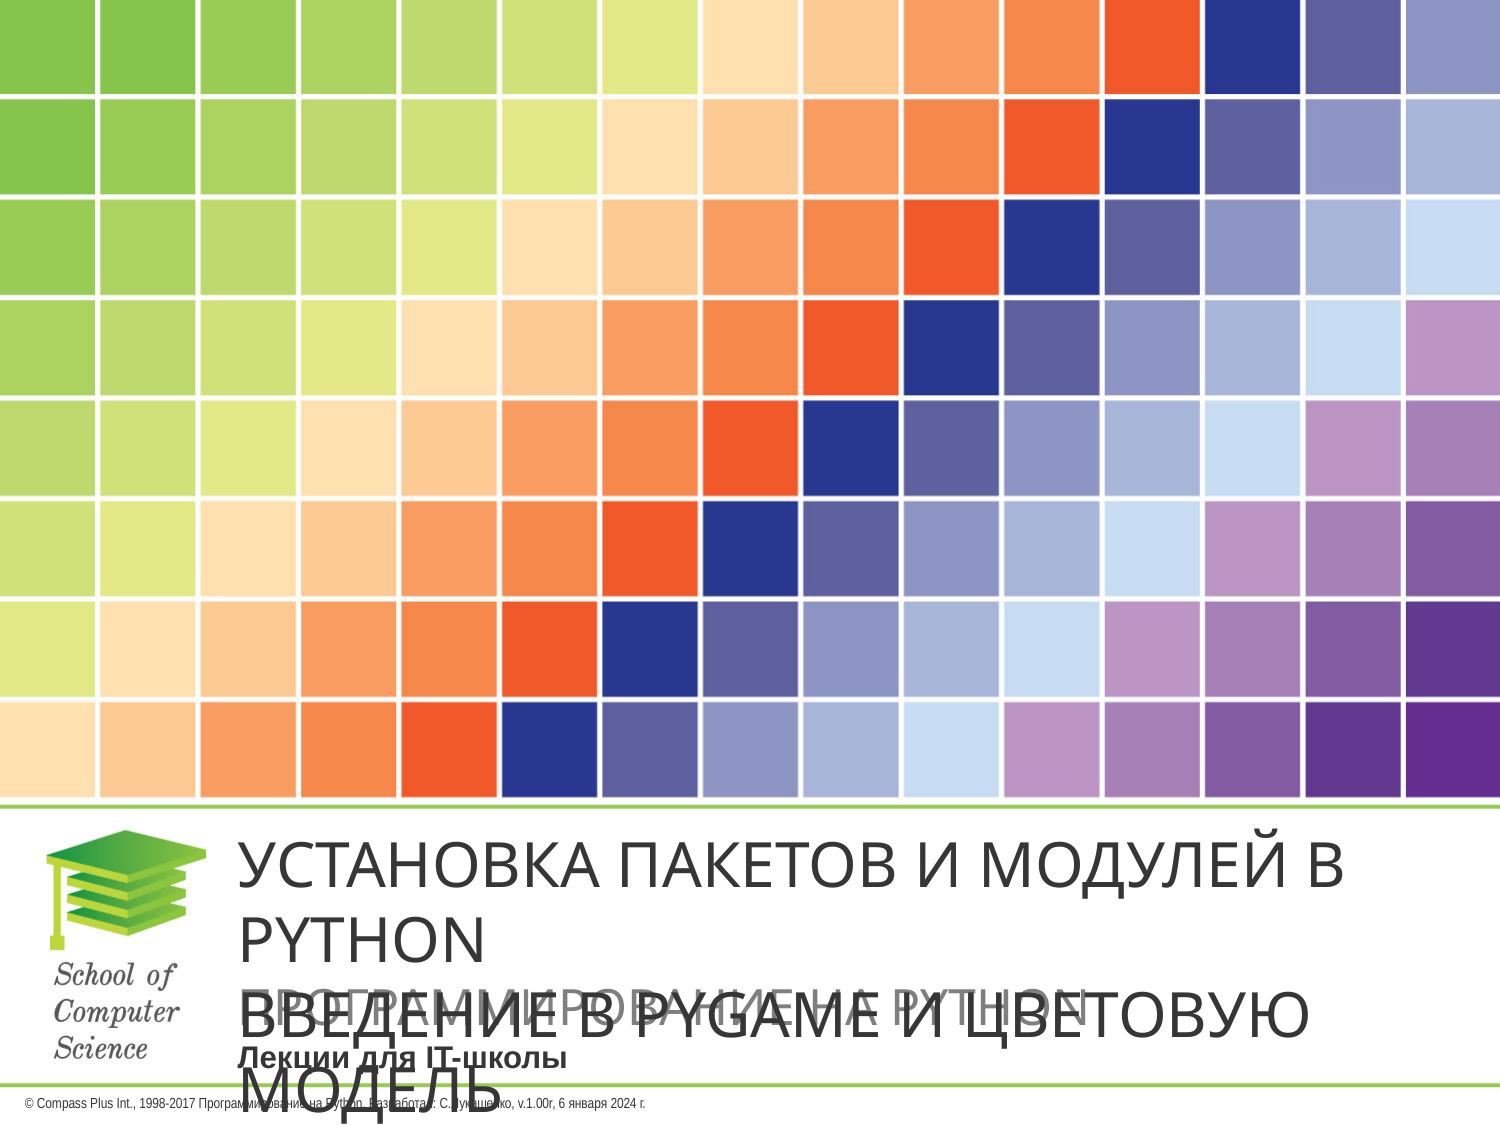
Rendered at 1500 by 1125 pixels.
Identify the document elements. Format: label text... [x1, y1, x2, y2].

picture [0, 0, 1500, 1125]
list Лекции для IT-школы [237, 1037, 1475, 1075]
title УСТАНОВКА ПАКЕТОВ И МОДУЛЕЙ В PYTHON ВВЕДЕНИЕ В PYGAME И ЦВЕТОВУЮ МОДЕЛЬ [237, 825, 1475, 975]
